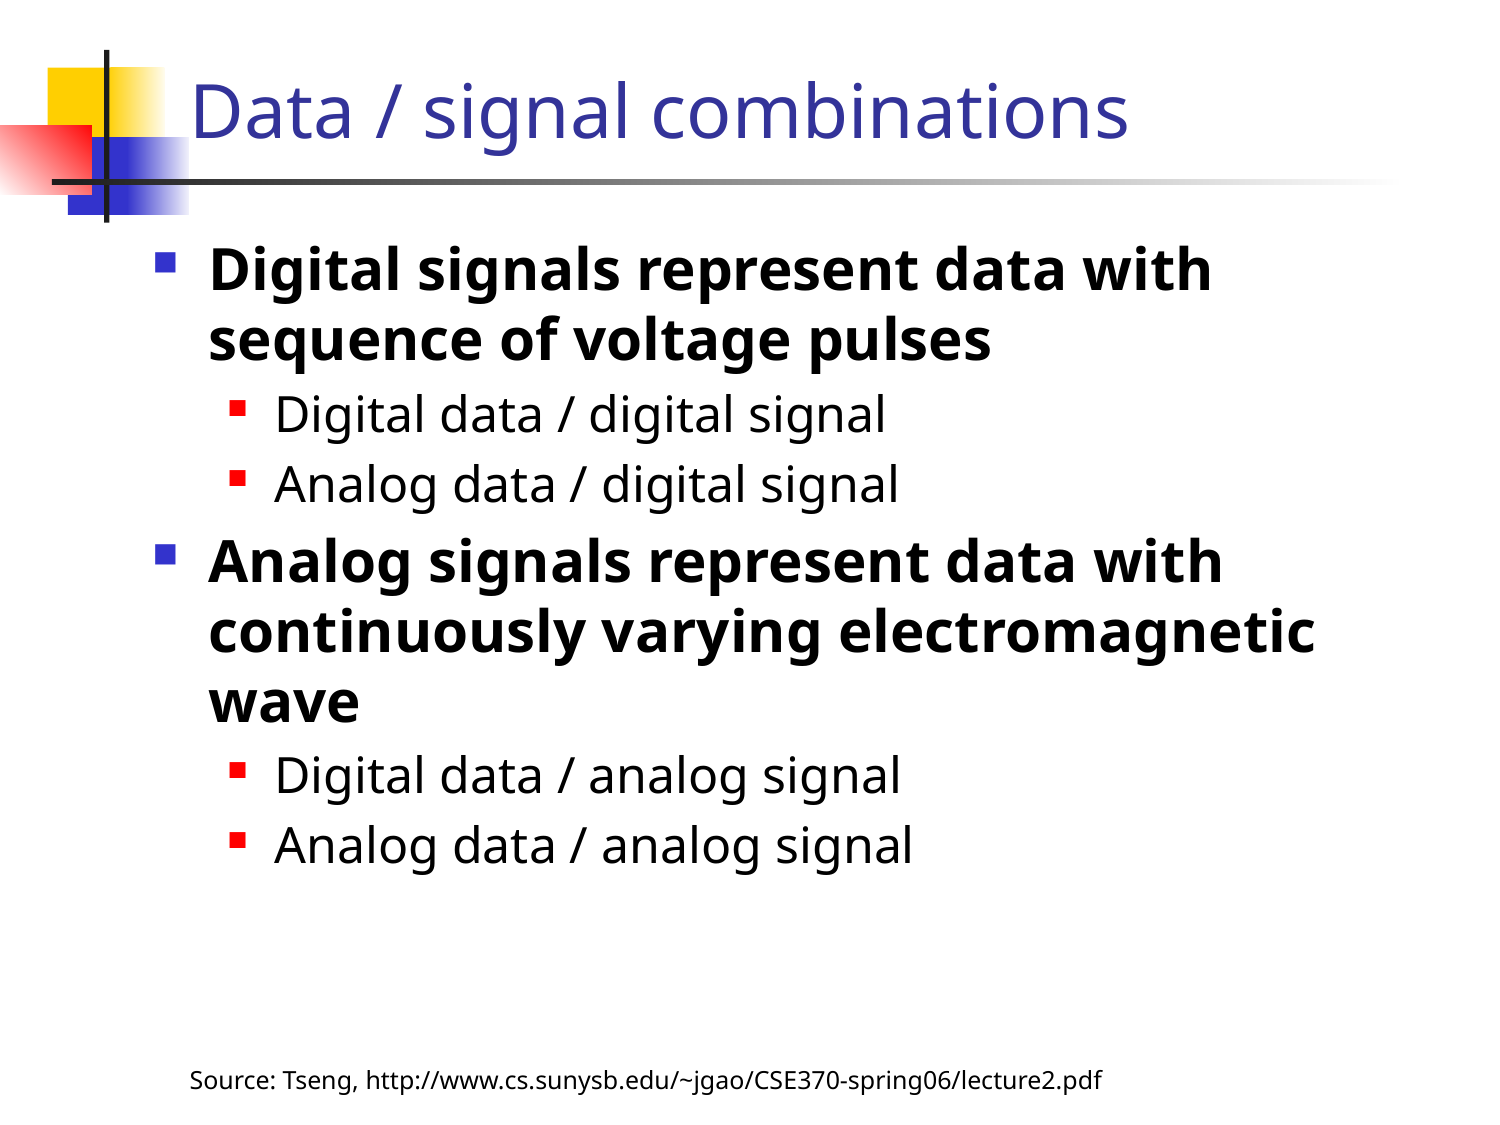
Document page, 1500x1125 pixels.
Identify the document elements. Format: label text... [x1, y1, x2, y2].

list Digital signals represent data with sequence of voltage pulses Digital data / digital signal Analog data / digital signal Analog signals represent data with continuously varying electromagnetic wave Digital data / analog signal Analog data / analog signal [137, 224, 1450, 1006]
title Data / signal combinations [174, 50, 1454, 162]
text_box Source: Tseng, http://www.cs.sunysb.edu/~jgao/CSE370-spring06/lecture2.pdf [99, 1057, 1225, 1102]
